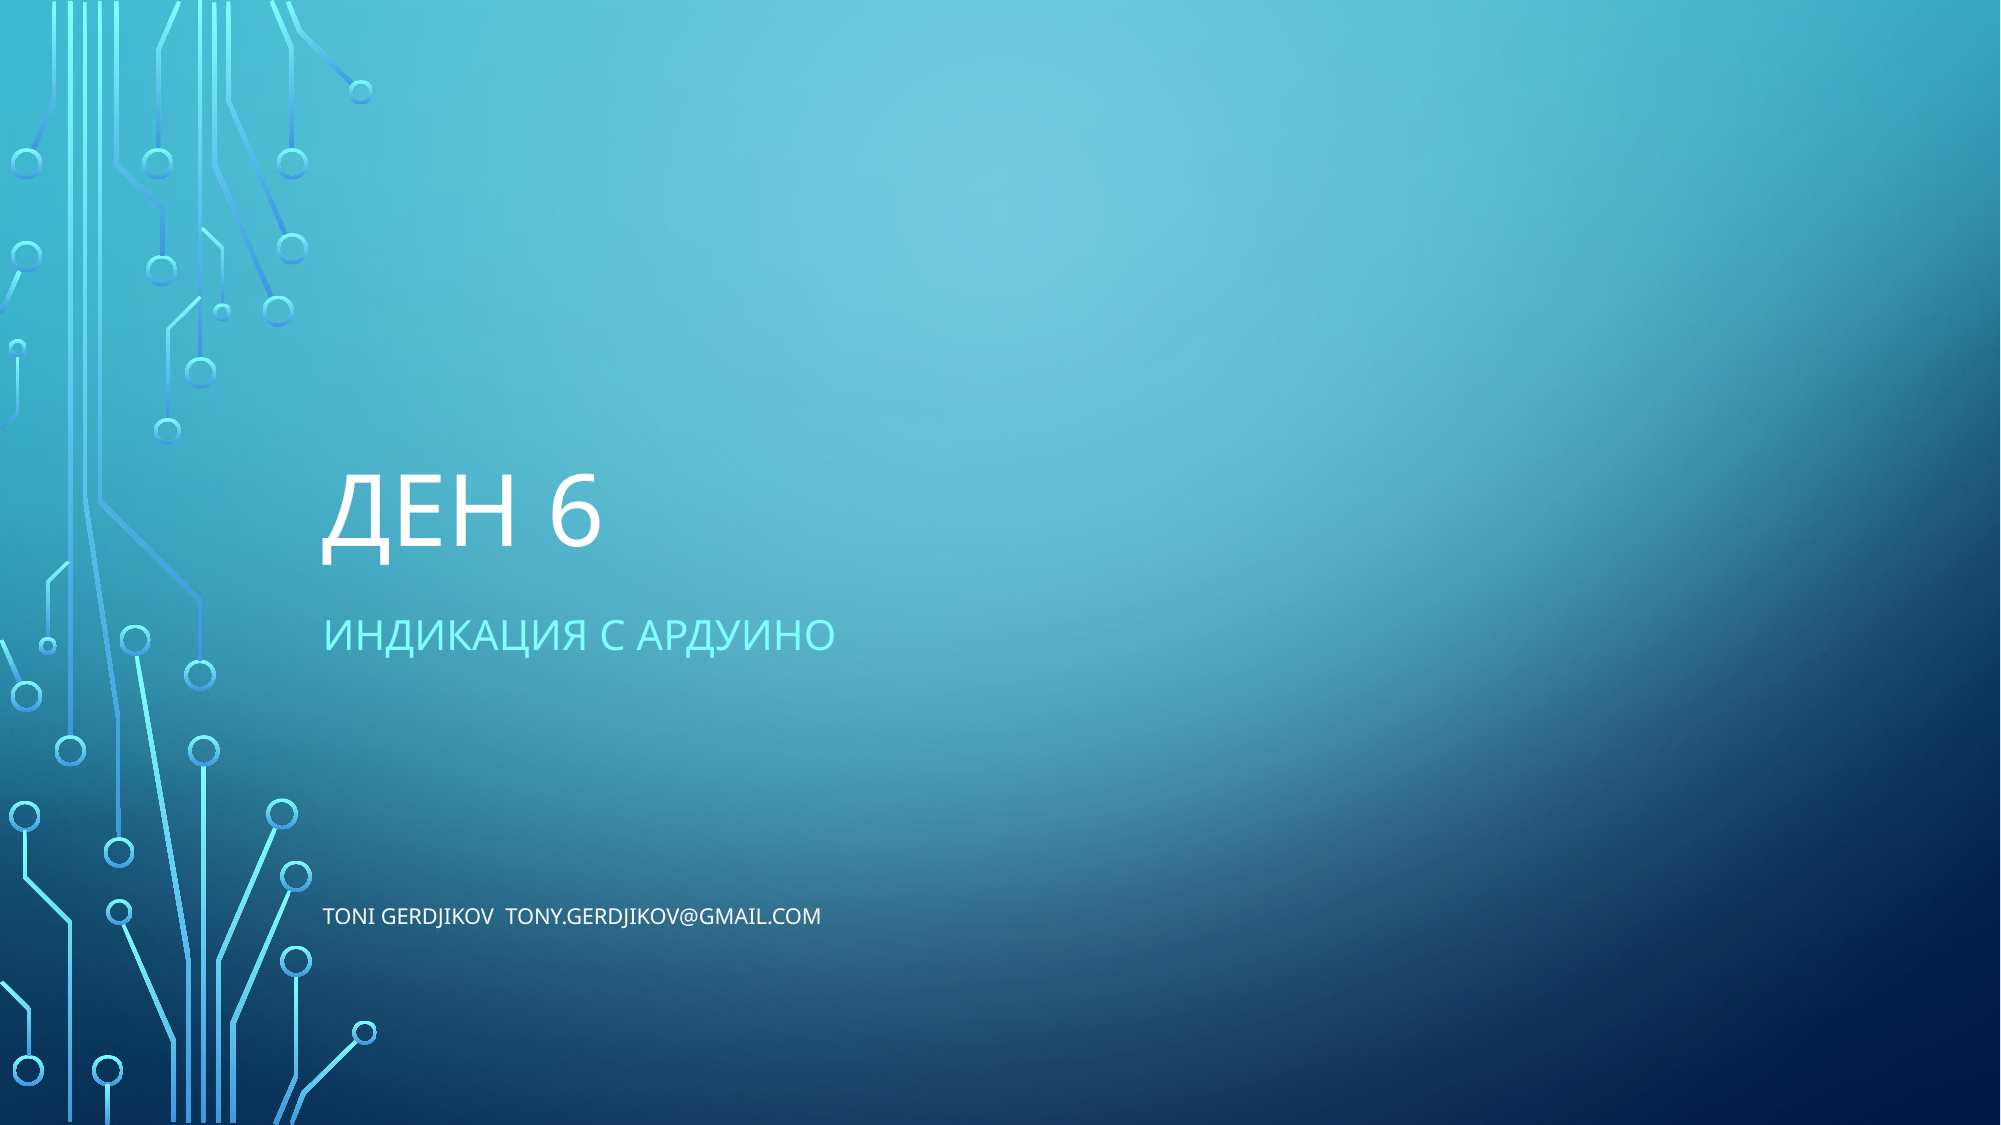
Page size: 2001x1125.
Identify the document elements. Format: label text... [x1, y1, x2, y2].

subtitle Индикация с Ардуино [307, 590, 1750, 863]
title Ден 6 [307, 184, 1750, 576]
footer Toni Gerdjikov tony.gerdjikov@gmail.com [307, 887, 1149, 948]
